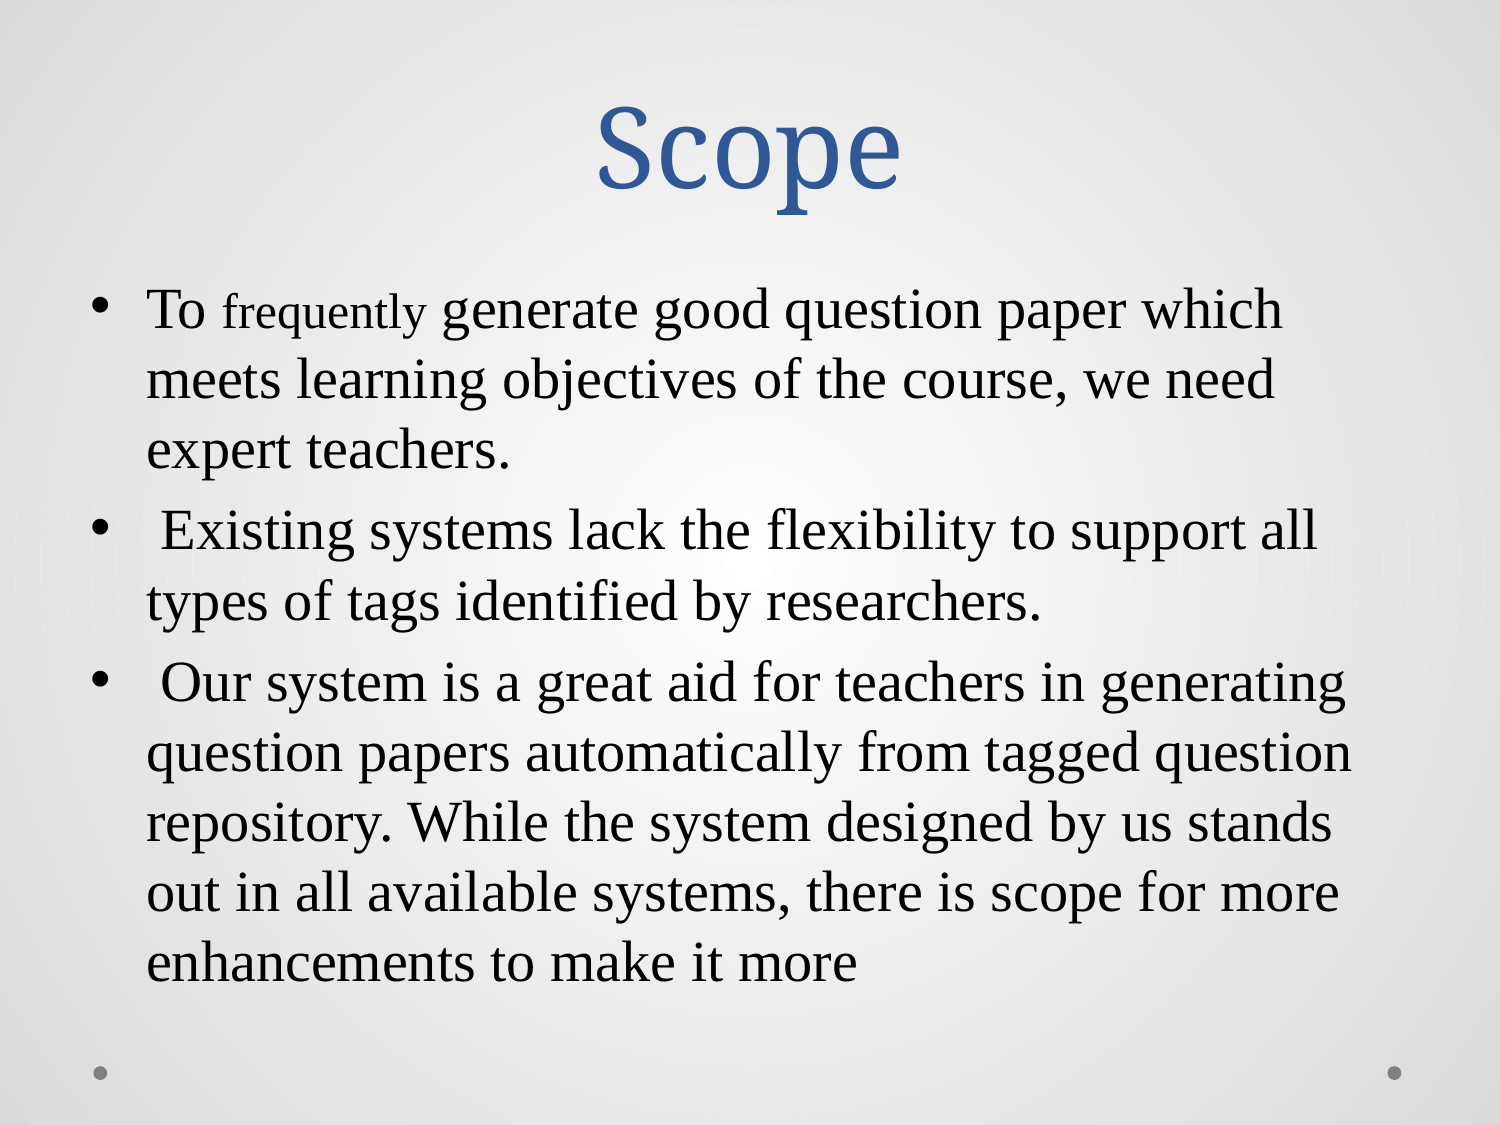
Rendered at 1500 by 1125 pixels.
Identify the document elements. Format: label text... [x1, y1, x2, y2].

title Scope [75, 0, 1425, 219]
list To frequently generate good question paper which meets learning objectives of the course, we need expert teachers. Existing systems lack the flexibility to support all types of tags identified by researchers. Our system is a great aid for teachers in generating question papers automatically from tagged question repository. While the system designed by us stands out in all available systems, there is scope for more enhancements to make it more [75, 262, 1425, 1005]
